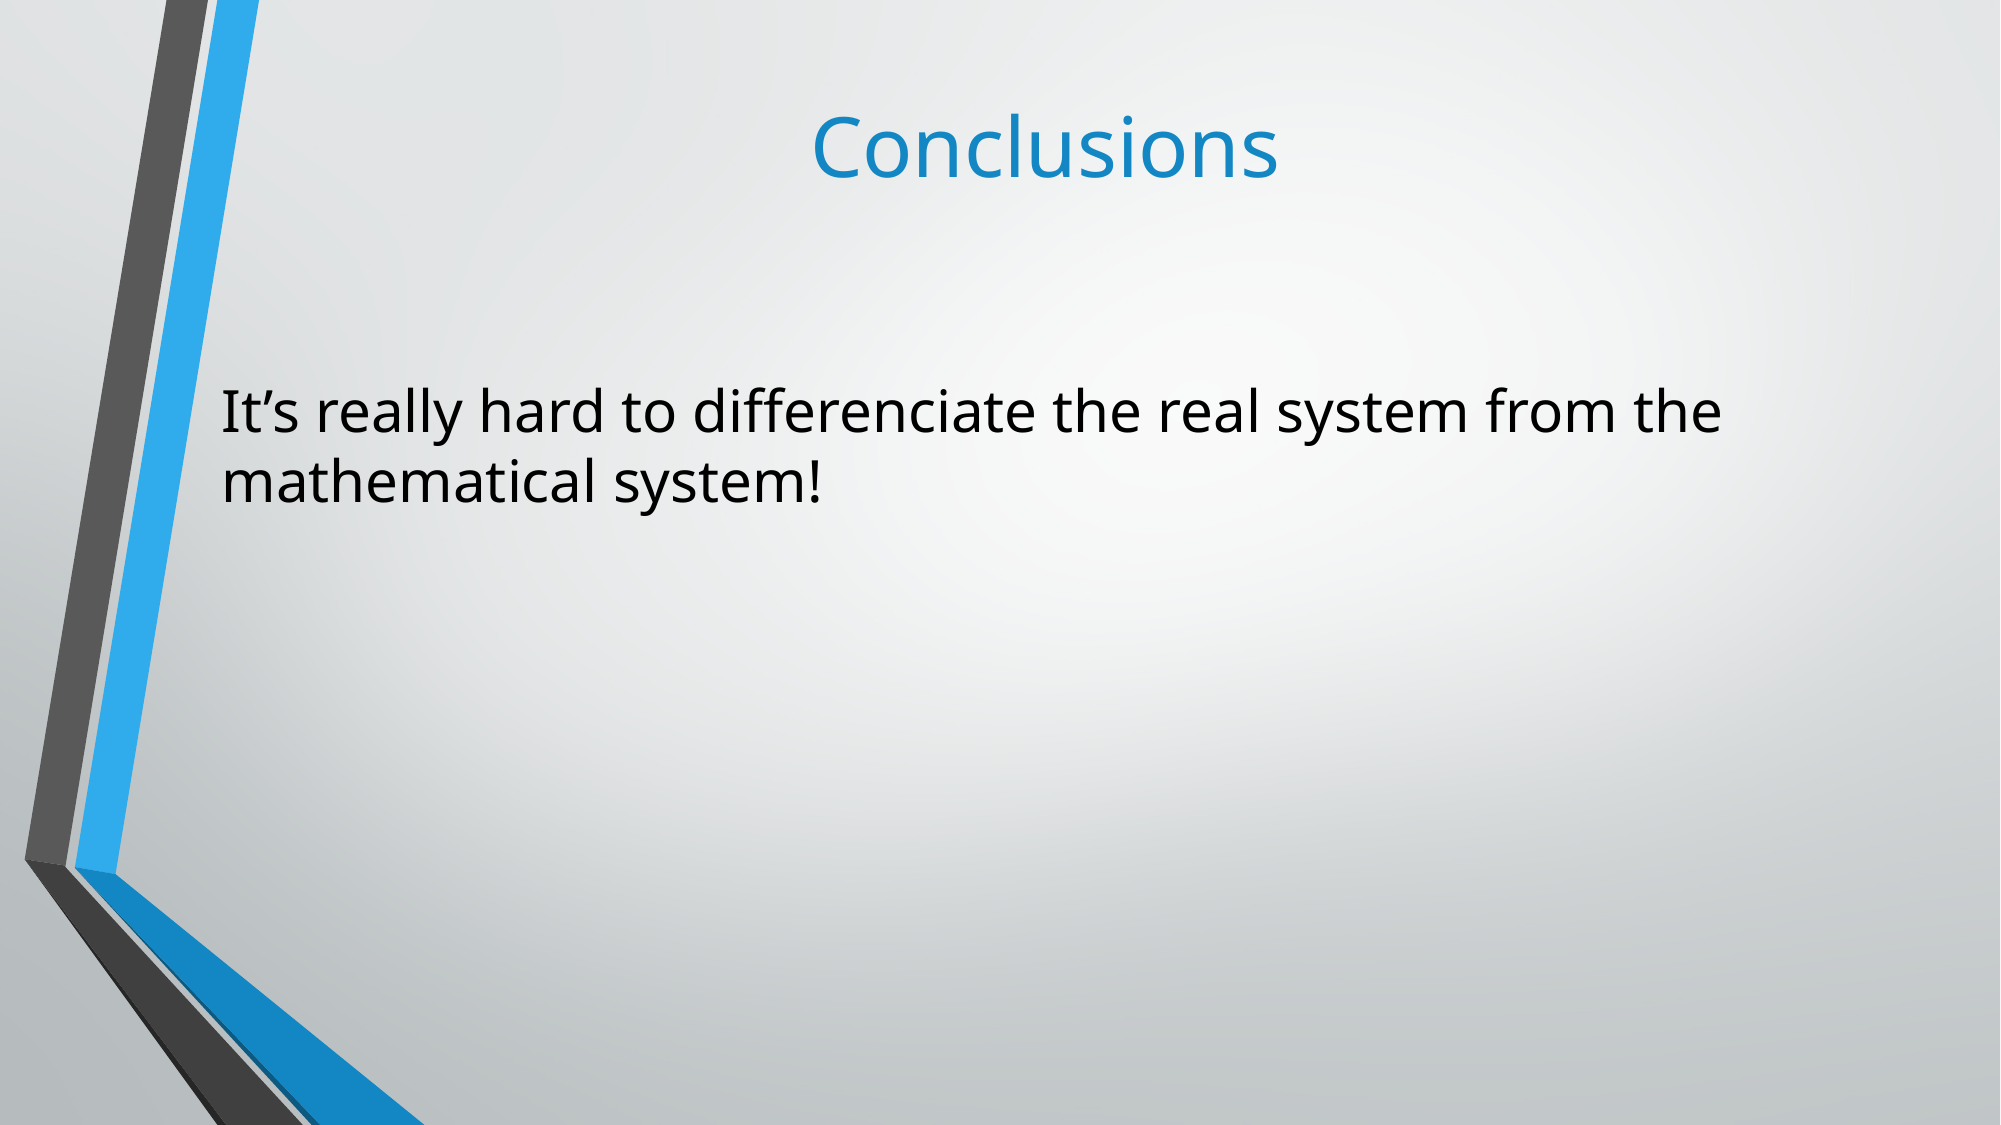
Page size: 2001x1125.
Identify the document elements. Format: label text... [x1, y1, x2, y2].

title Conclusions [203, 0, 1887, 288]
text_box It’s really hard to differenciate the real system from the mathematical system! [206, 366, 1891, 592]
